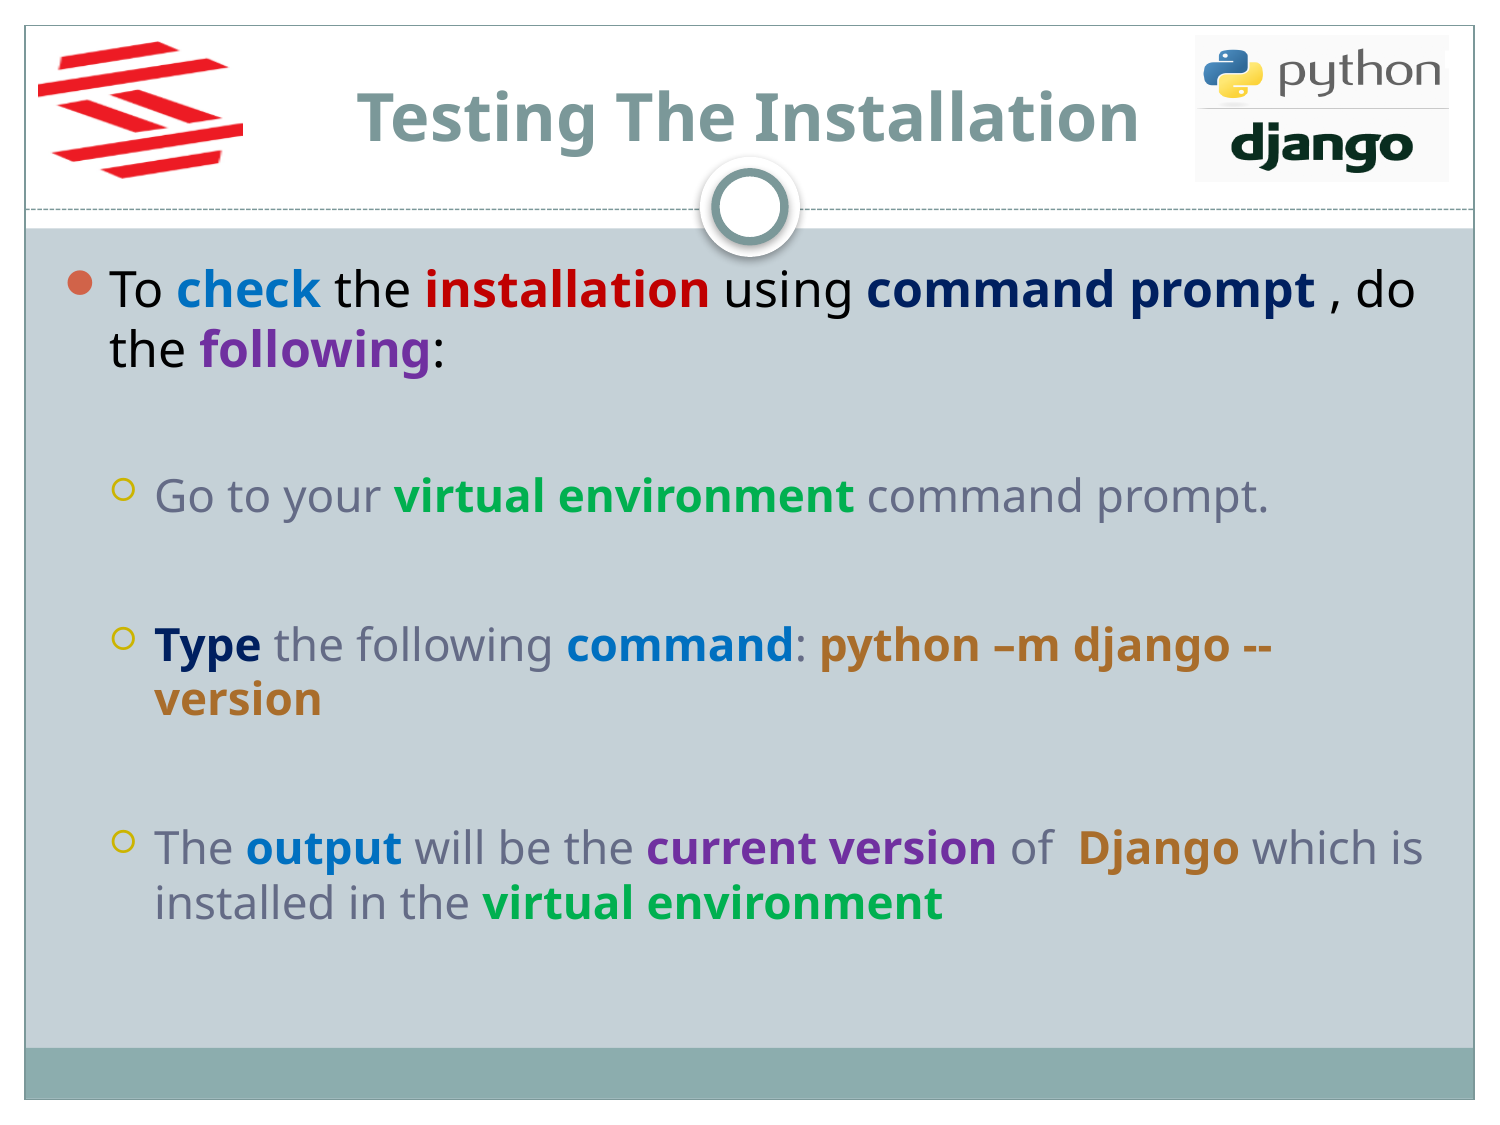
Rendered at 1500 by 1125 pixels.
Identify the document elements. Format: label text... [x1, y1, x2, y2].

list To check the installation using command prompt , do the following: Go to your virtual environment command prompt. Type the following command: python –m django --version The output will be the current version of Django which is installed in the virtual environment [49, 250, 1445, 1047]
title Testing The Installation [237, 37, 1190, 162]
picture [1195, 34, 1449, 183]
picture [37, 40, 243, 185]
